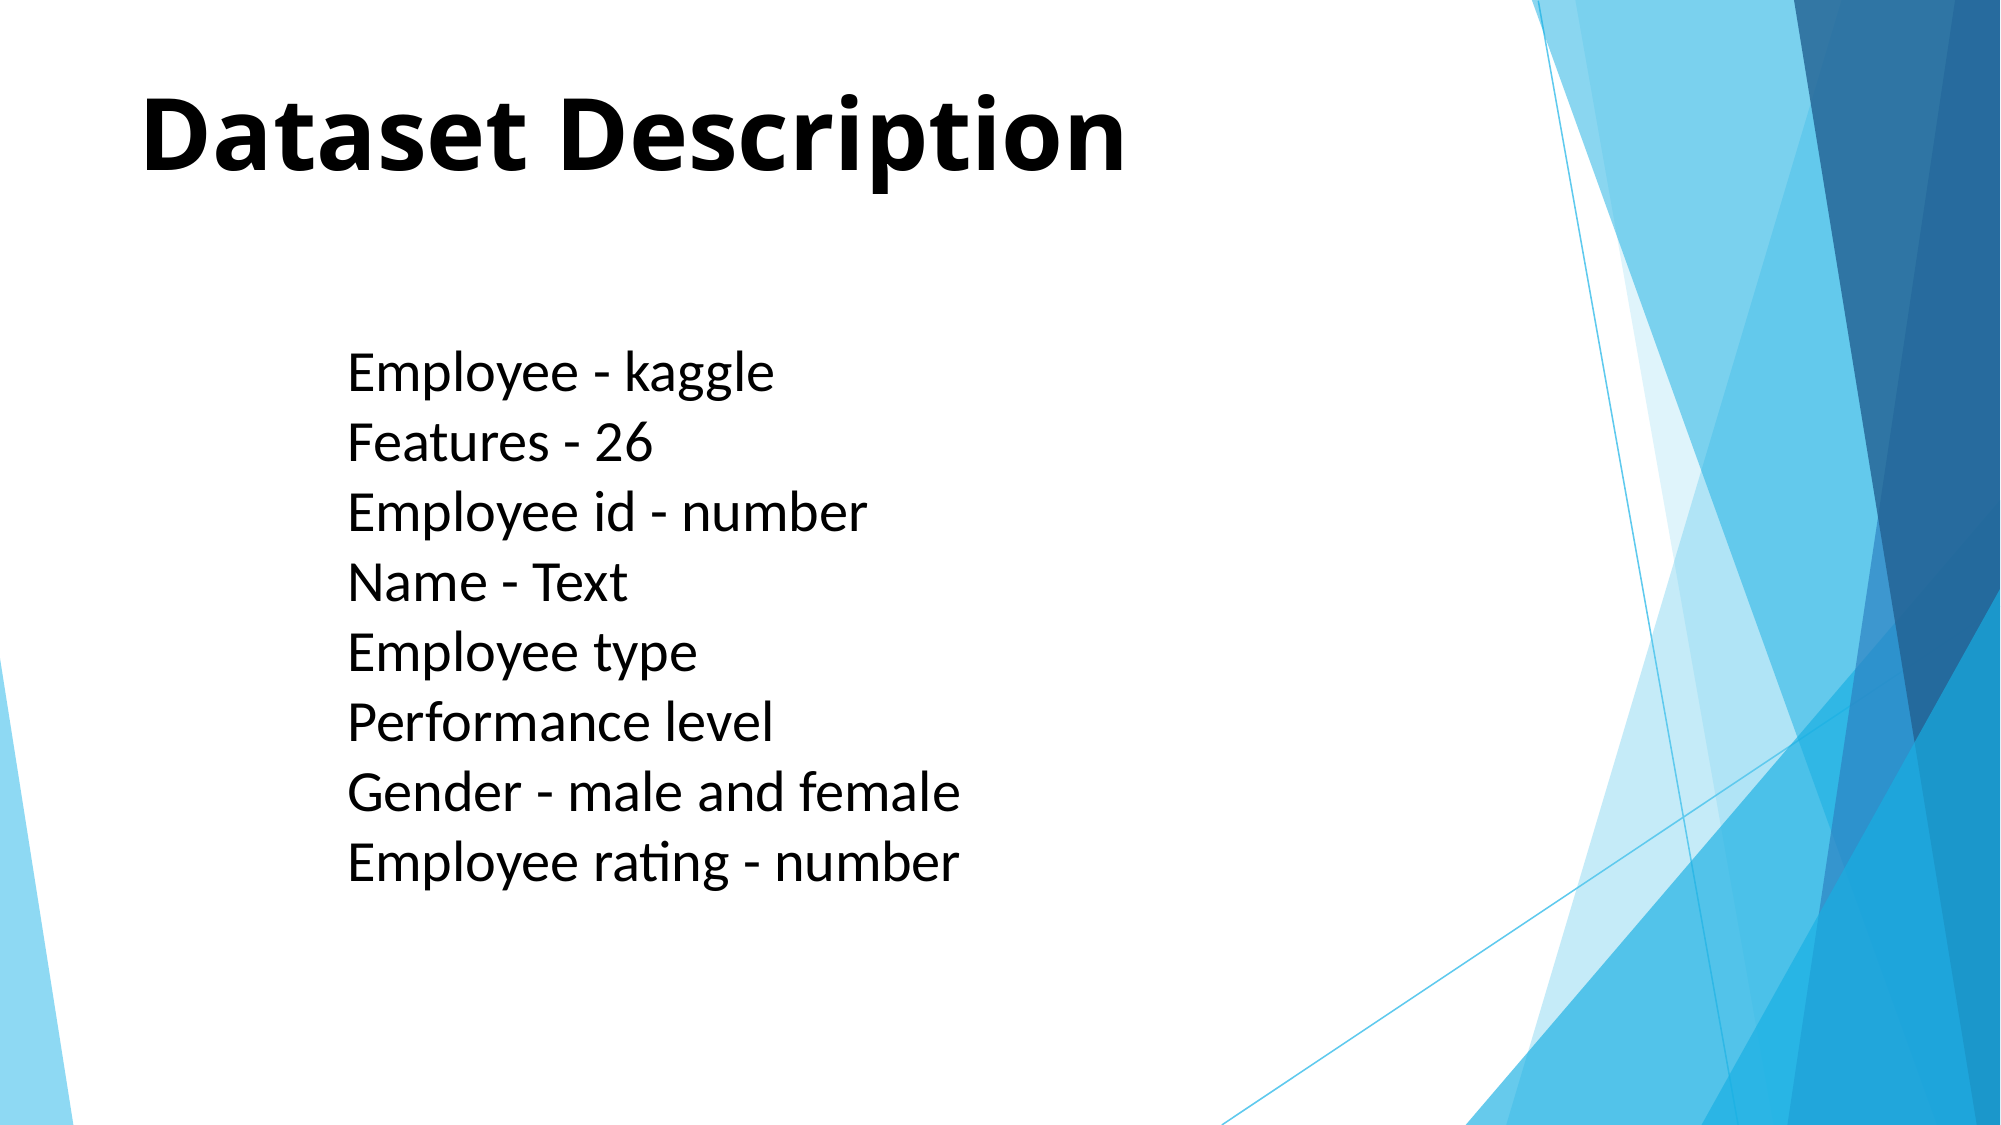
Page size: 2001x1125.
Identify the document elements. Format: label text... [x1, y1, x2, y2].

title Dataset Description [123, 62, 1877, 198]
text_box Employee - kaggle Features - 26 Employee id - number Name - Text Employee type Performance level Gender - male and female Employee rating - number [332, 325, 1083, 901]
